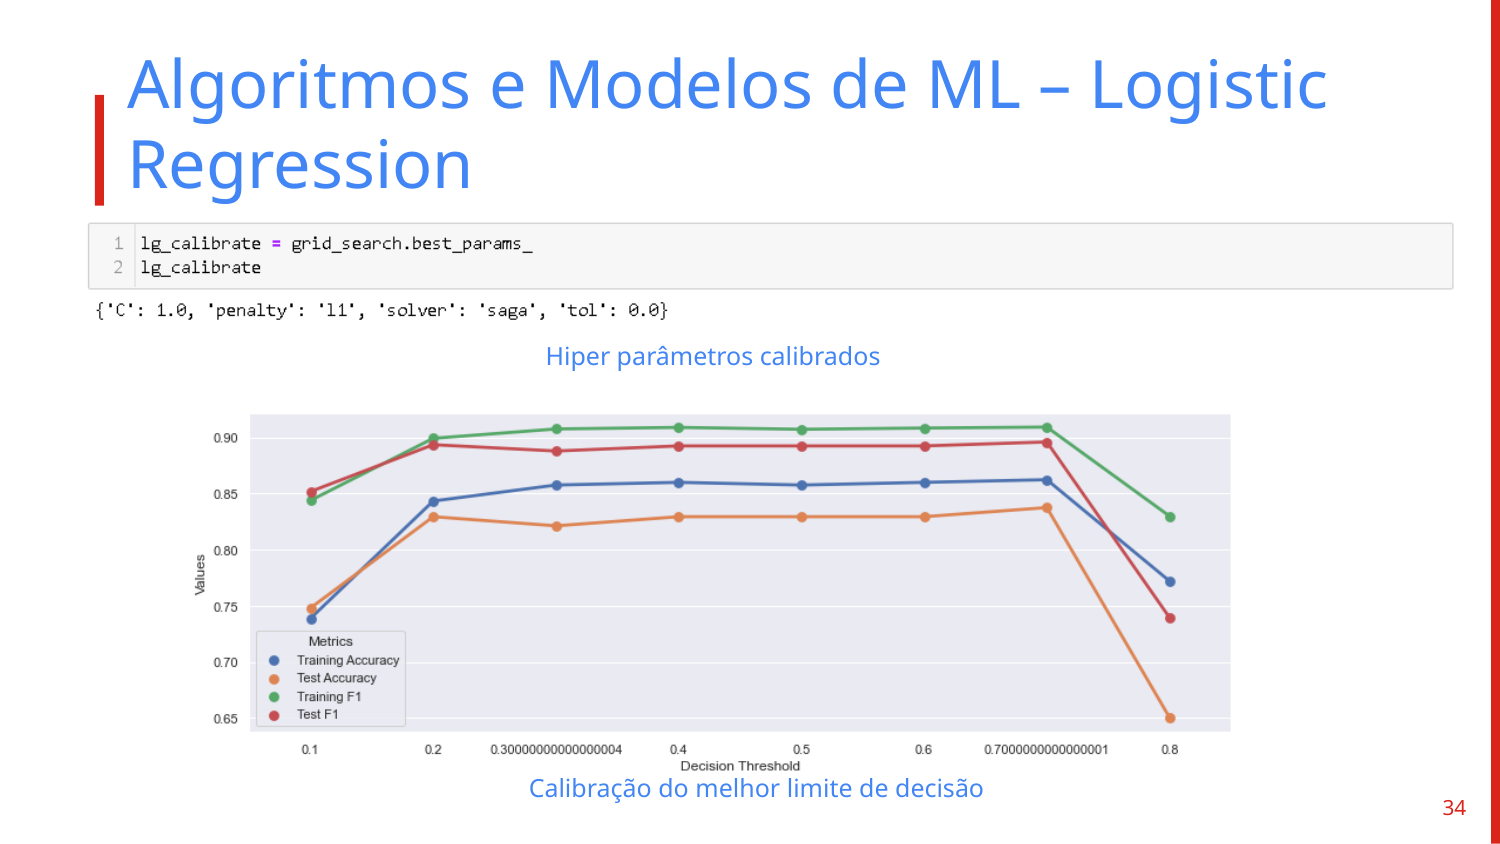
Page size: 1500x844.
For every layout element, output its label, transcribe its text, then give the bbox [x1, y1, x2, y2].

text_box Hiper parâmetros calibrados [434, 334, 993, 369]
picture [78, 219, 1470, 326]
slide_number 34 [1391, 779, 1482, 844]
title Algoritmos e Modelos de ML – Logistic Regression [112, 26, 1437, 209]
picture [187, 404, 1239, 780]
text_box Calibração do melhor limite de decisão [477, 788, 1036, 801]
